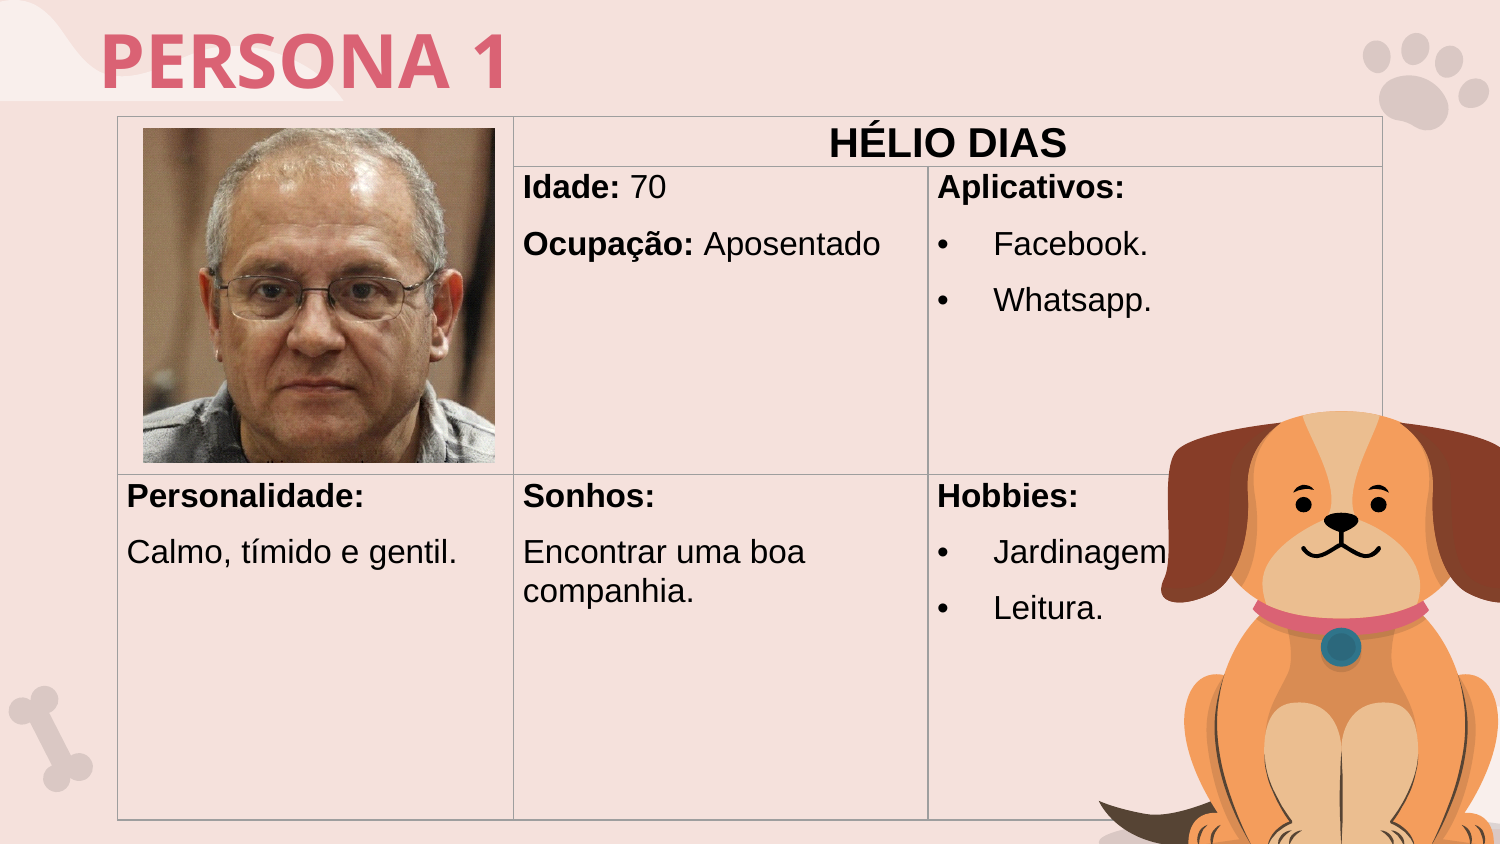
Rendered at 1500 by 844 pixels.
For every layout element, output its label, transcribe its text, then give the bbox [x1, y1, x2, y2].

table_header [118, 117, 513, 474]
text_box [1098, 410, 1500, 844]
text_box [142, 128, 496, 463]
table_cell Sonhos: Encontrar uma boa companhia. [514, 475, 927, 819]
title PERSONA 1 [83, 11, 1500, 106]
table_cell Personalidade: Calmo, tímido e gentil. [118, 475, 513, 819]
table_cell Hobbies: Jardinagem. Leitura. [929, 475, 1093, 819]
table_cell Aplicativos: Facebook. Whatsapp. [929, 167, 1382, 474]
table_header HÉLIO DIAS [514, 117, 1382, 166]
table_cell Idade: 70 Ocupação: Aposentado [514, 167, 927, 474]
